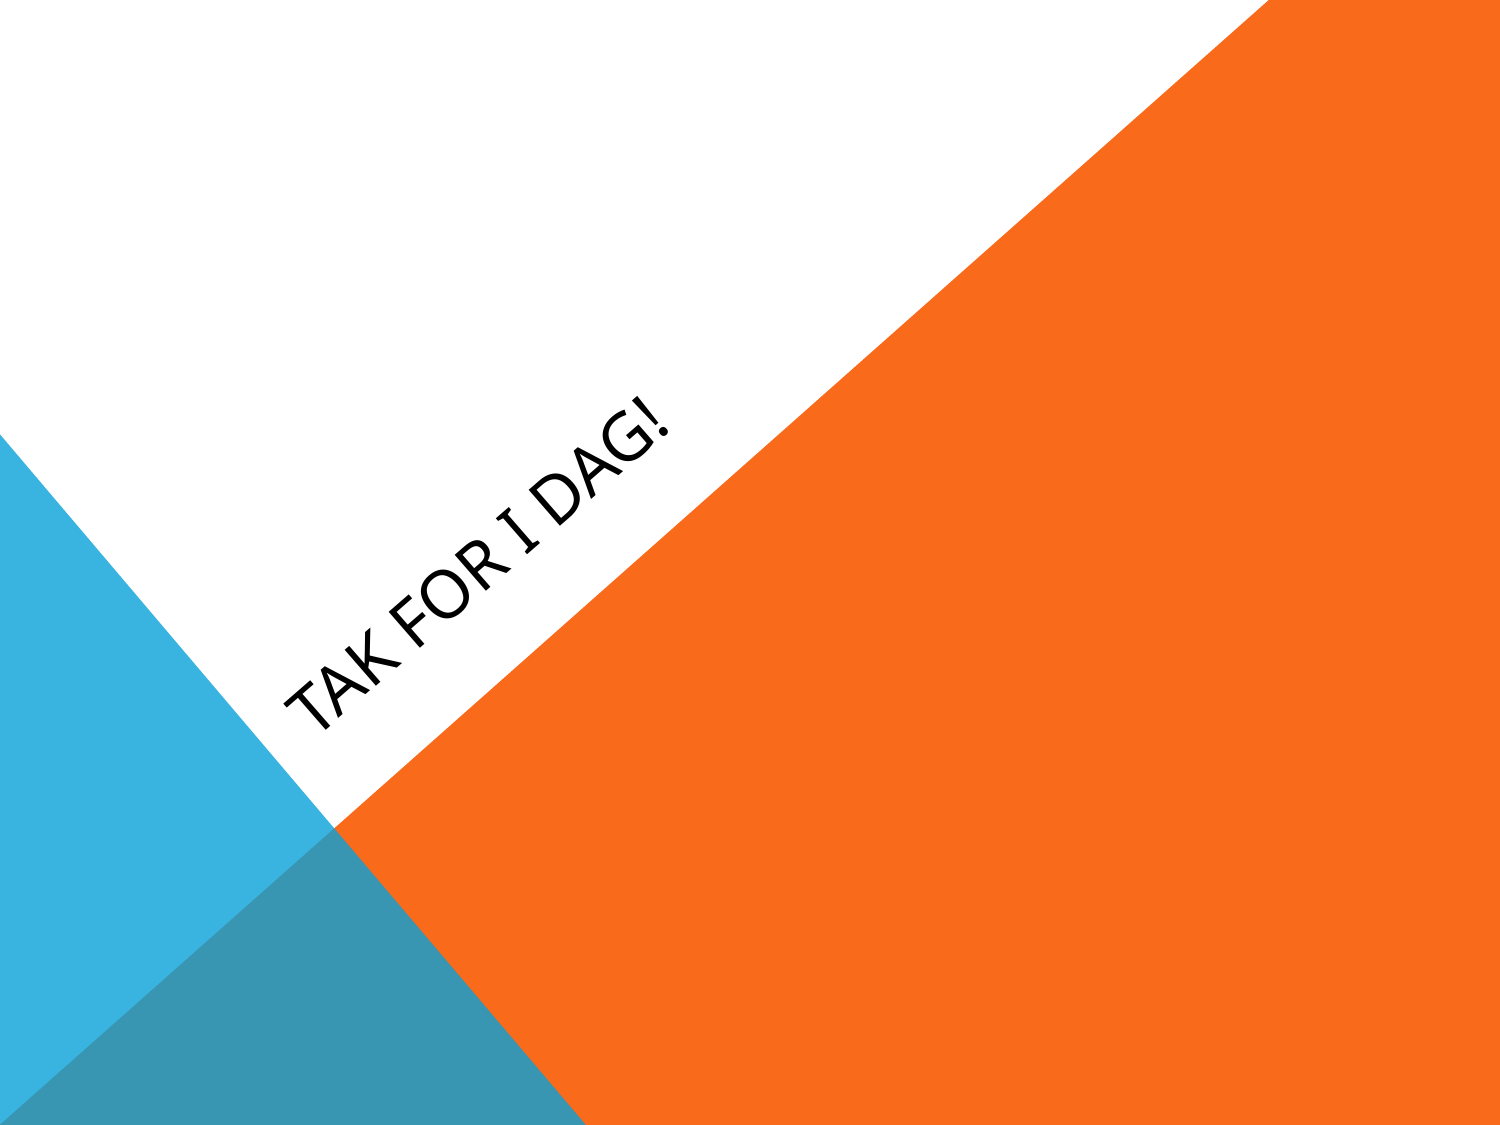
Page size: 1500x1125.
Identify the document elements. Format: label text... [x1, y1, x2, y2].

title Tak for i dag! [183, 3, 1013, 762]
